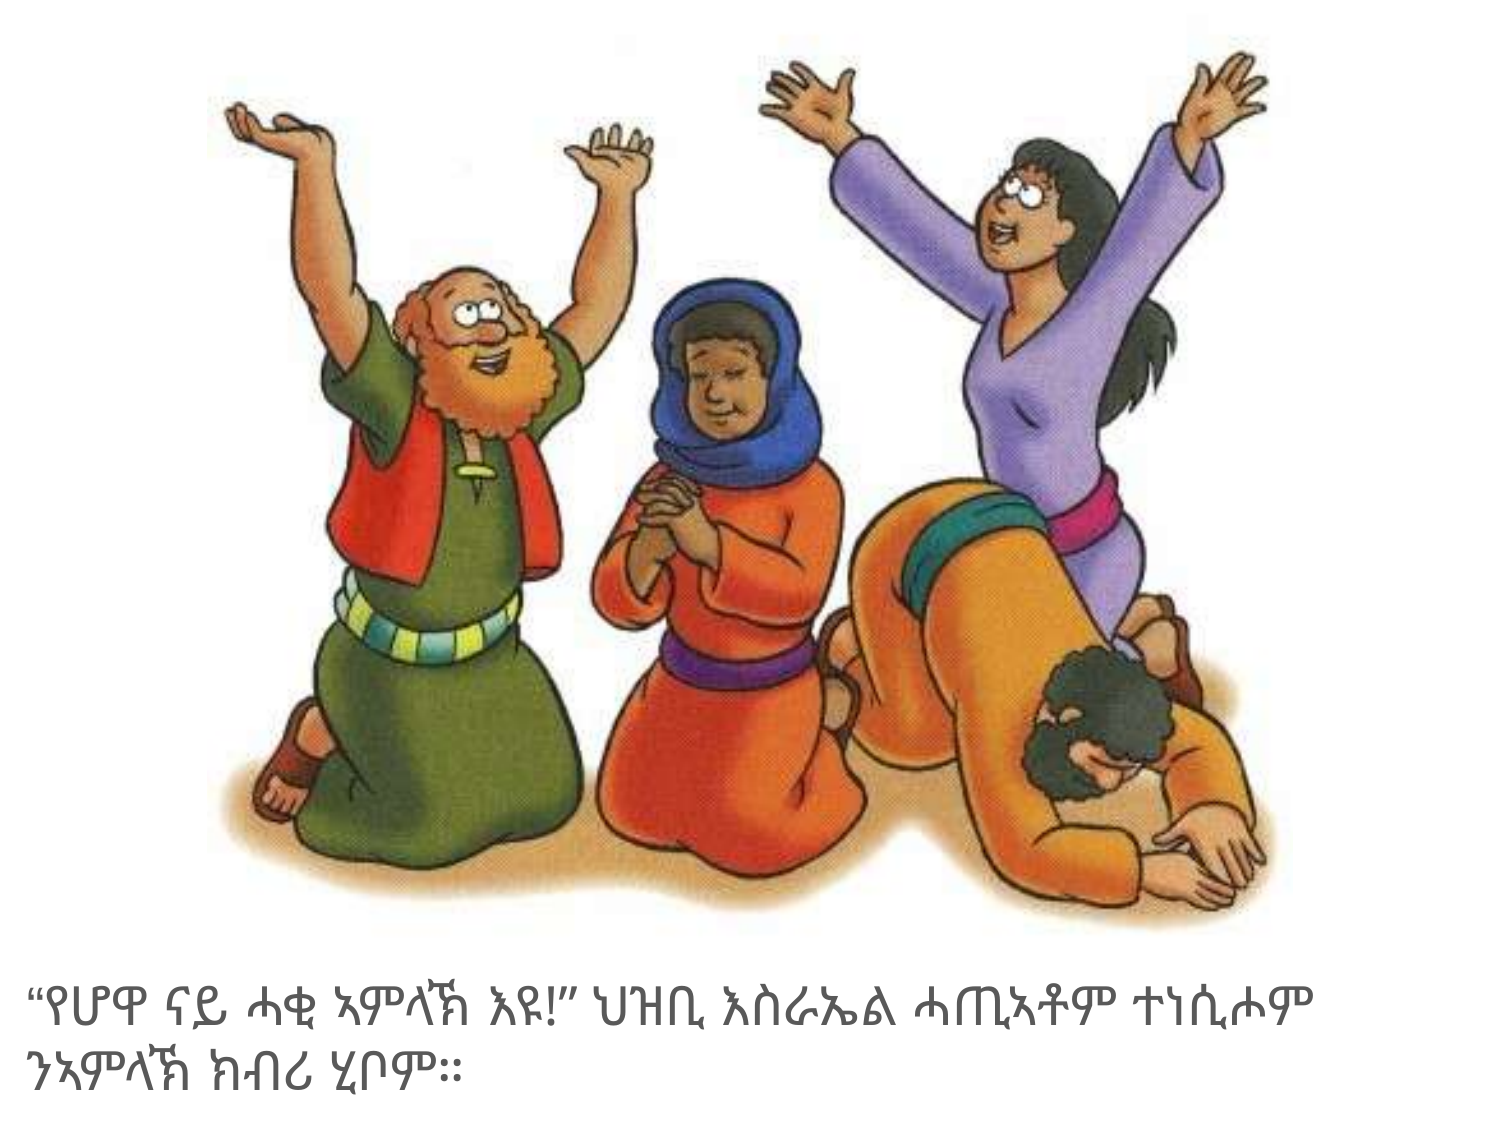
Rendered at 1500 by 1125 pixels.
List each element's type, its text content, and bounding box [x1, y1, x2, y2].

picture [207, 0, 1293, 953]
text_box “የሆዋ ናይ ሓቂ ኣምላኽ እዩ!” ህዝቢ እስራኤል ሓጢኣቶም ተነሲሖም ንኣምላኽ ክብሪ ሂቦም። [11, 964, 1498, 1109]
